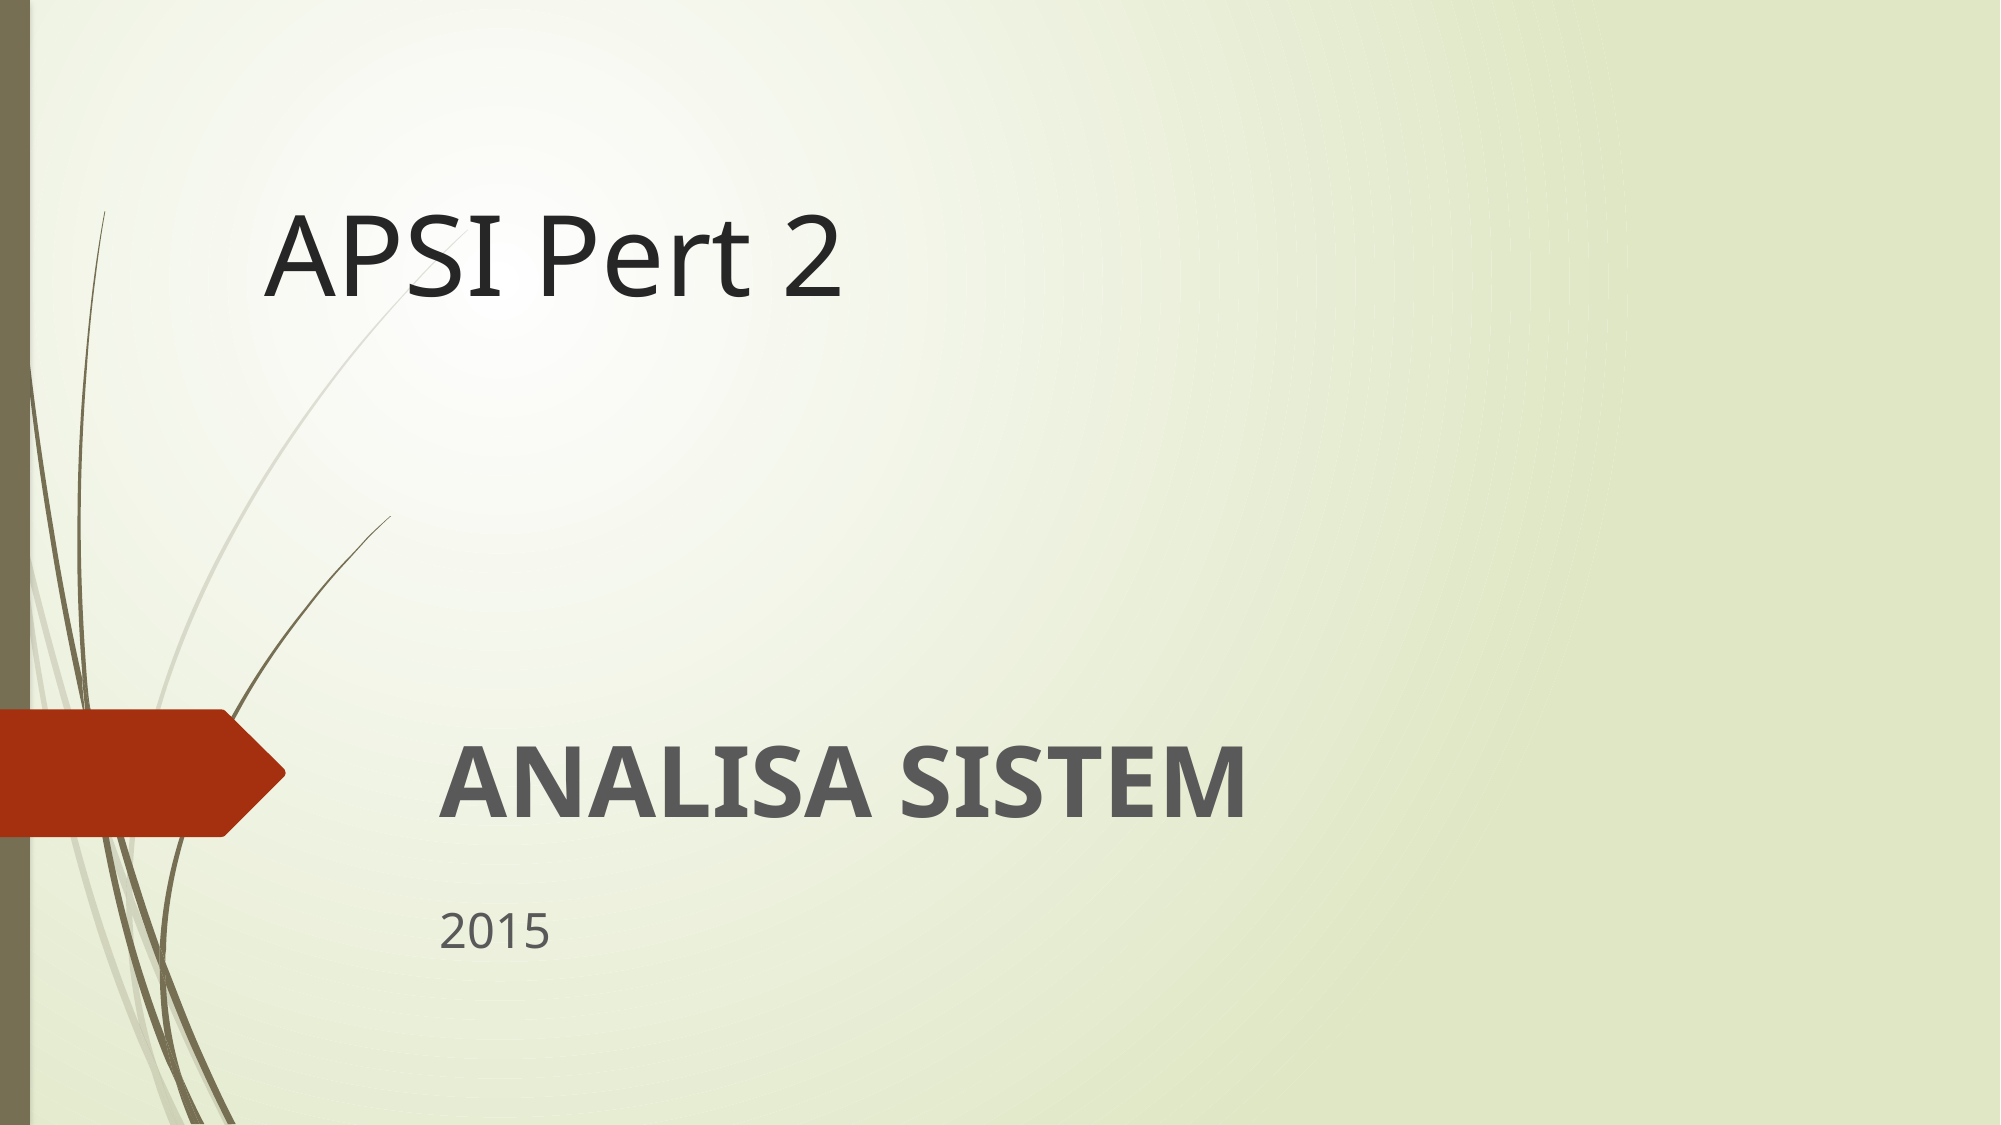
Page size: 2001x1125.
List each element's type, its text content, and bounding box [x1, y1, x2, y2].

subtitle ANALISA SISTEM 2015 [424, 710, 1888, 969]
title APSI Pert 2 [220, 134, 1683, 462]
